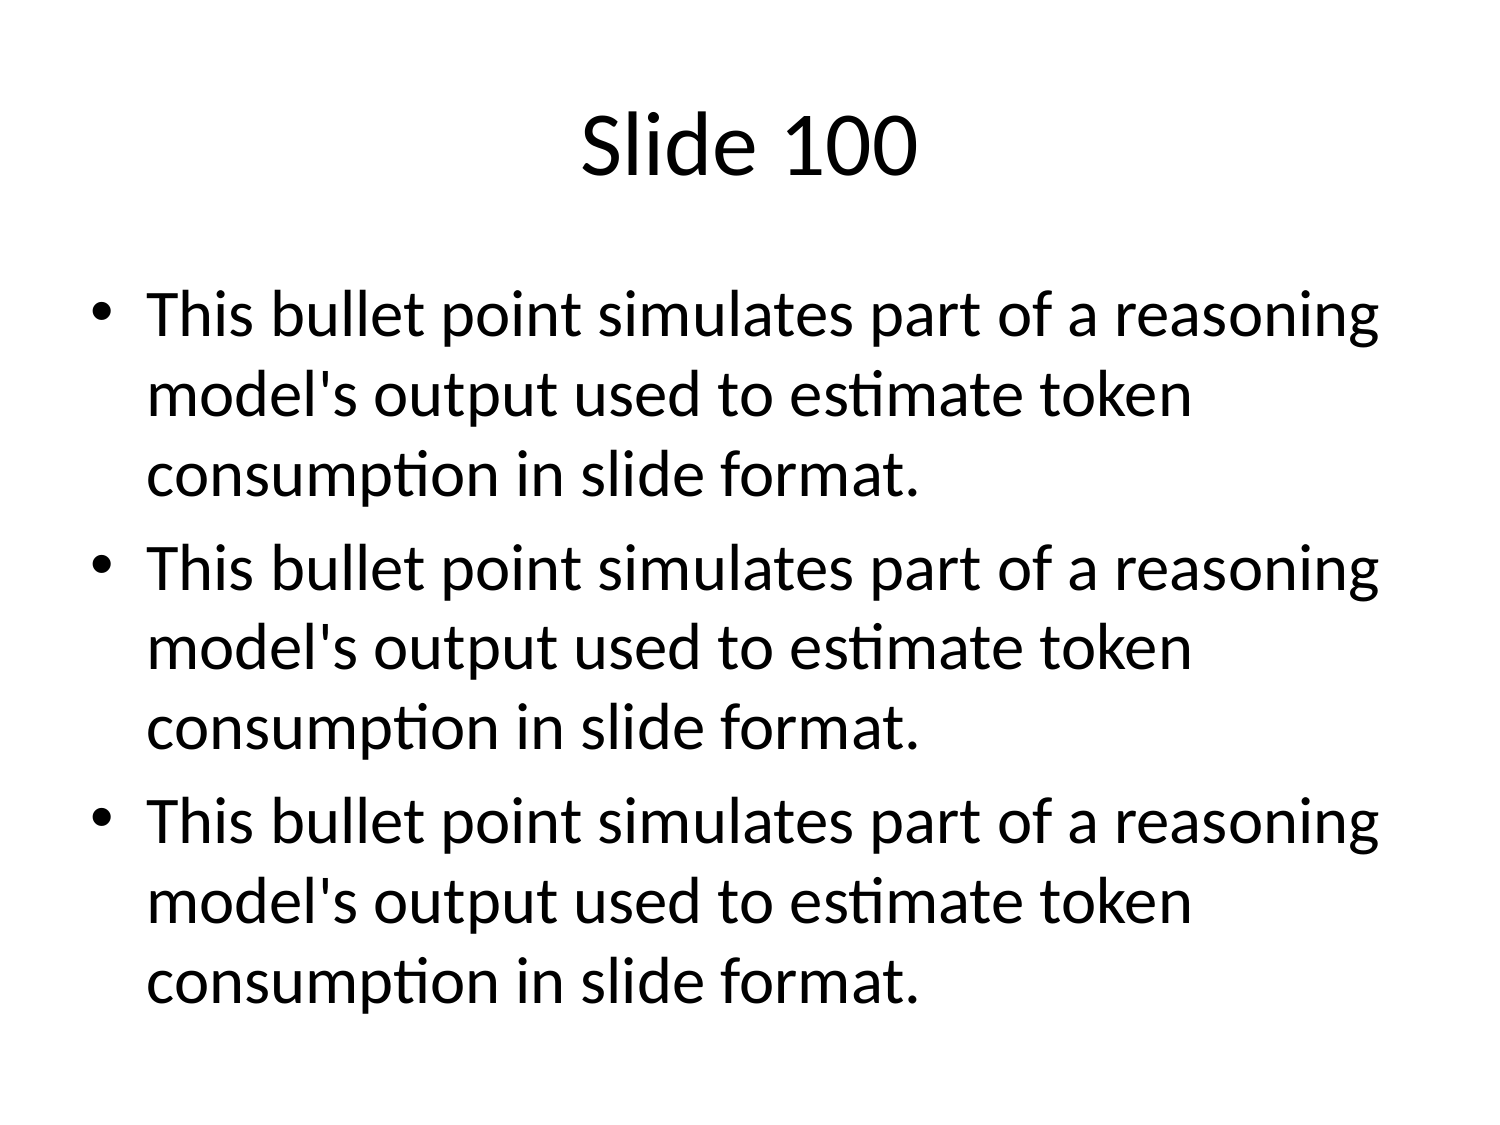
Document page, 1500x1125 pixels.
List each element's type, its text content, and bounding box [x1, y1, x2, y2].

list This bullet point simulates part of a reasoning model's output used to estimate token consumption in slide format. This bullet point simulates part of a reasoning model's output used to estimate token consumption in slide format. This bullet point simulates part of a reasoning model's output used to estimate token consumption in slide format. [75, 262, 1425, 1005]
title Slide 100 [75, 45, 1425, 233]
